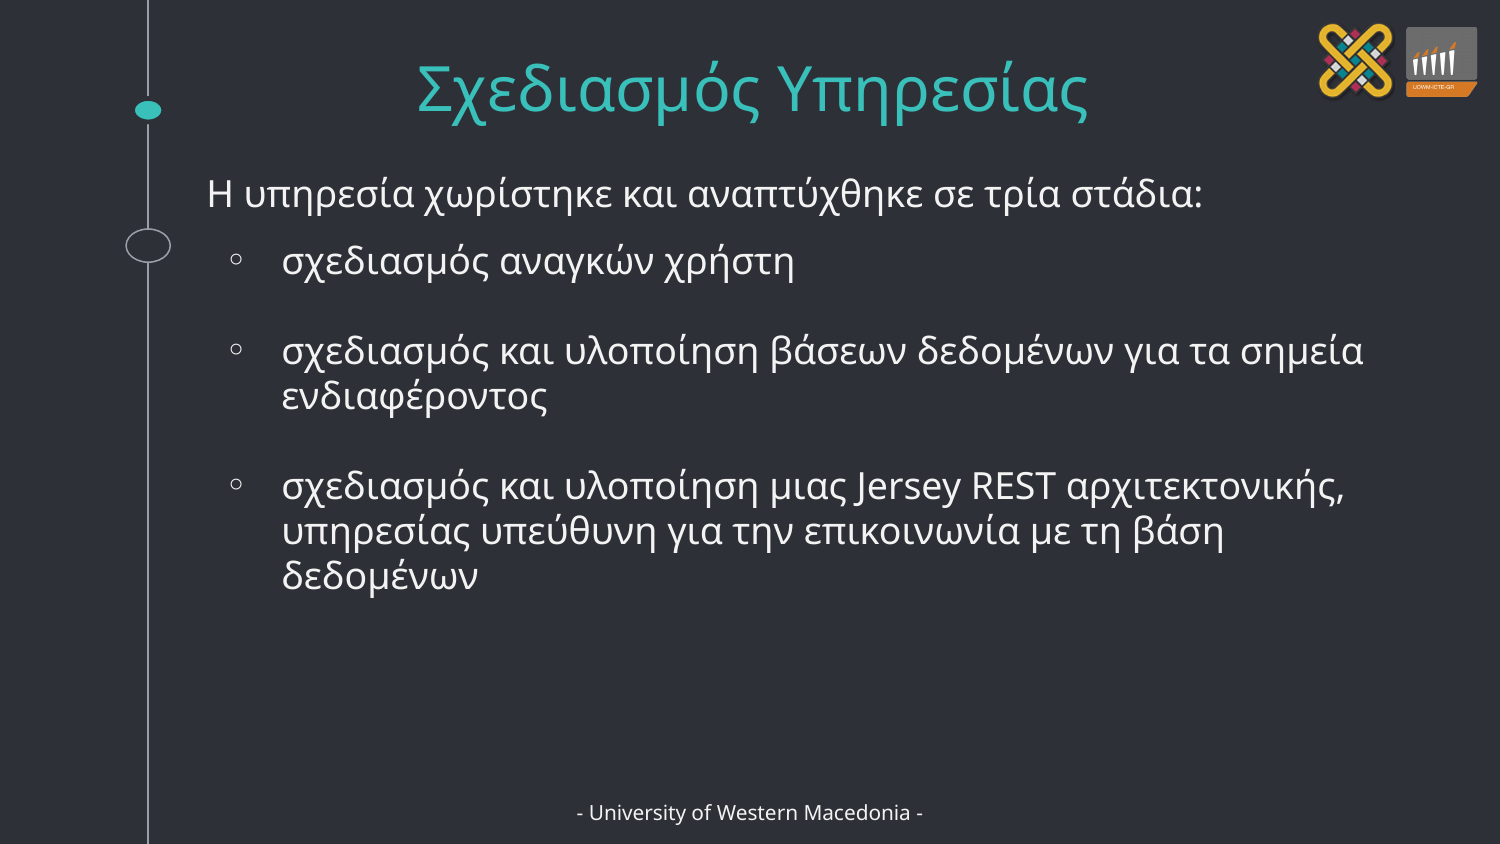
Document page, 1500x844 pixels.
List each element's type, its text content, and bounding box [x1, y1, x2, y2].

list Η υπηρεσία χωρίστηκε και αναπτύχθηκε σε τρία στάδια: σχεδιασμός αναγκών χρήστη σχεδιασμός και υλοποίηση βάσεων δεδομένων για τα σημεία ενδιαφέροντος σχεδιασμός και υλοποίηση μιας Jersey REST αρχιτεκτονικής, υπηρεσίας υπεύθυνη για την επικοινωνία με τη βάση δεδομένων [191, 154, 1446, 784]
title Σχεδιασμός Υπηρεσίας [191, 81, 1317, 139]
picture [1315, 21, 1396, 104]
text_box - University of Western Macedonia - [0, 784, 1500, 844]
picture [1401, 21, 1481, 104]
